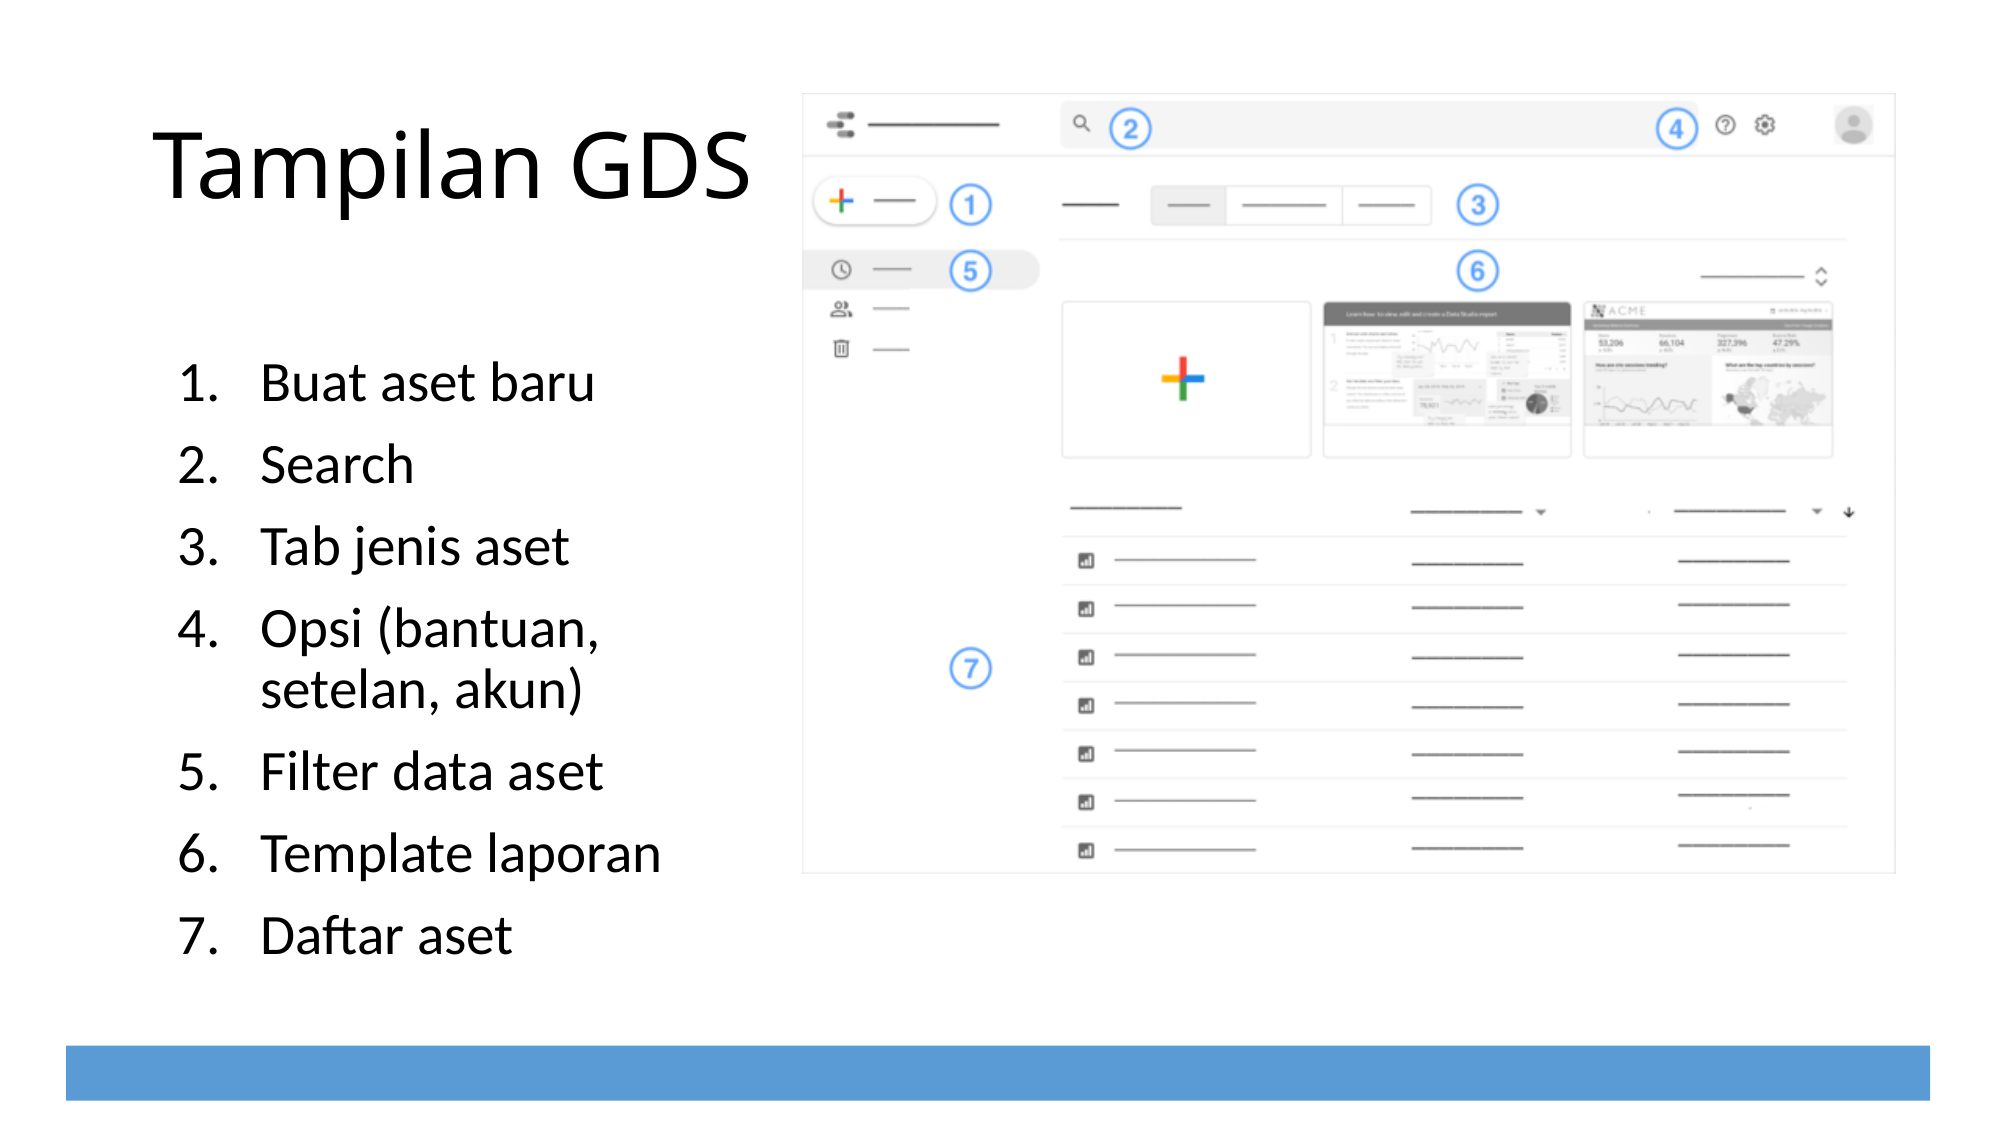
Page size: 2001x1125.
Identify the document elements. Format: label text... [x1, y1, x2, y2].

text_box [65, 1044, 1931, 1102]
title Tampilan GDS [137, 59, 1863, 278]
picture [802, 93, 1896, 874]
list Buat aset baru Search Tab jenis aset Opsi (bantuan, setelan, akun) Filter data aset Template laporan Daftar aset [162, 344, 726, 981]
